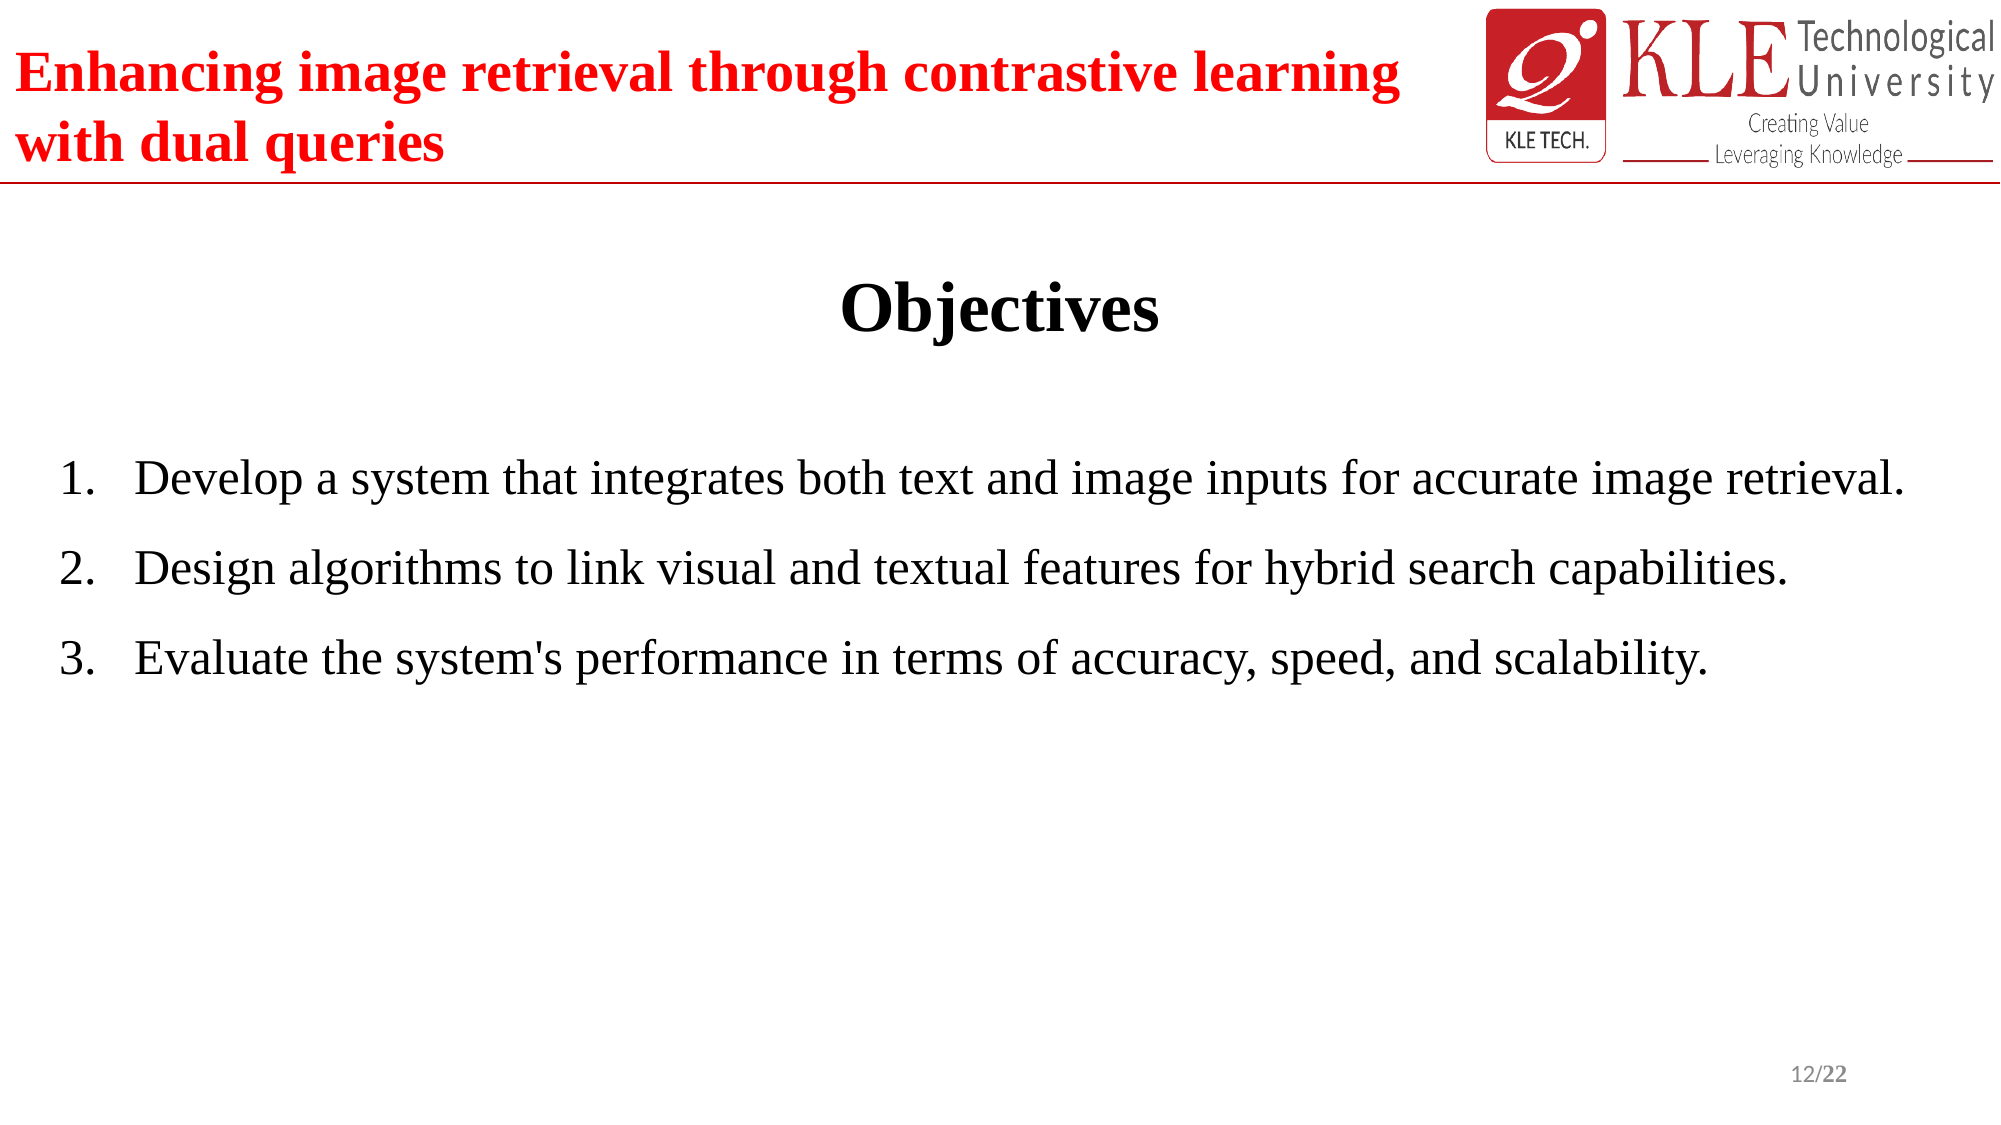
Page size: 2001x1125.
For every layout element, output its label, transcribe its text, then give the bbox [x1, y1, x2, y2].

picture [1486, 0, 2000, 170]
list Develop a system that integrates both text and image inputs for accurate image retrieval. Design algorithms to link visual and textual features for hybrid search capabilities. Evaluate the system's performance in terms of accuracy, speed, and scalability. [44, 407, 2000, 872]
text_box Enhancing image retrieval through contrastive learning with dual queries [0, 25, 1463, 181]
slide_number 12/22 [1412, 1042, 1863, 1103]
title Objectives [137, 184, 1863, 355]
